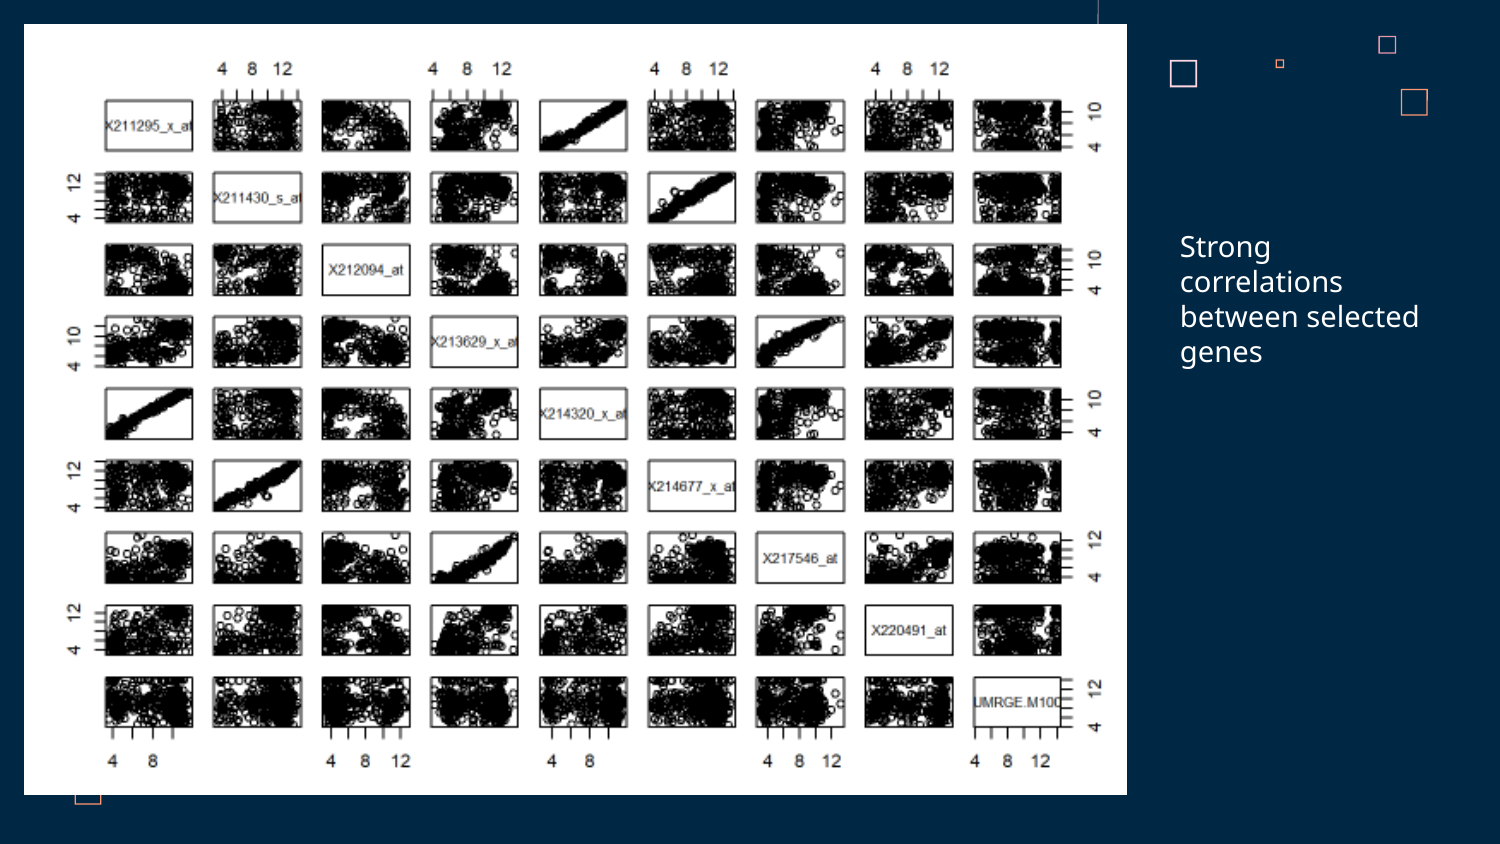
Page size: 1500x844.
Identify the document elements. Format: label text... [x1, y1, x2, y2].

text_box Strong correlations between selected genes [1164, 213, 1456, 384]
picture [24, 24, 1127, 795]
